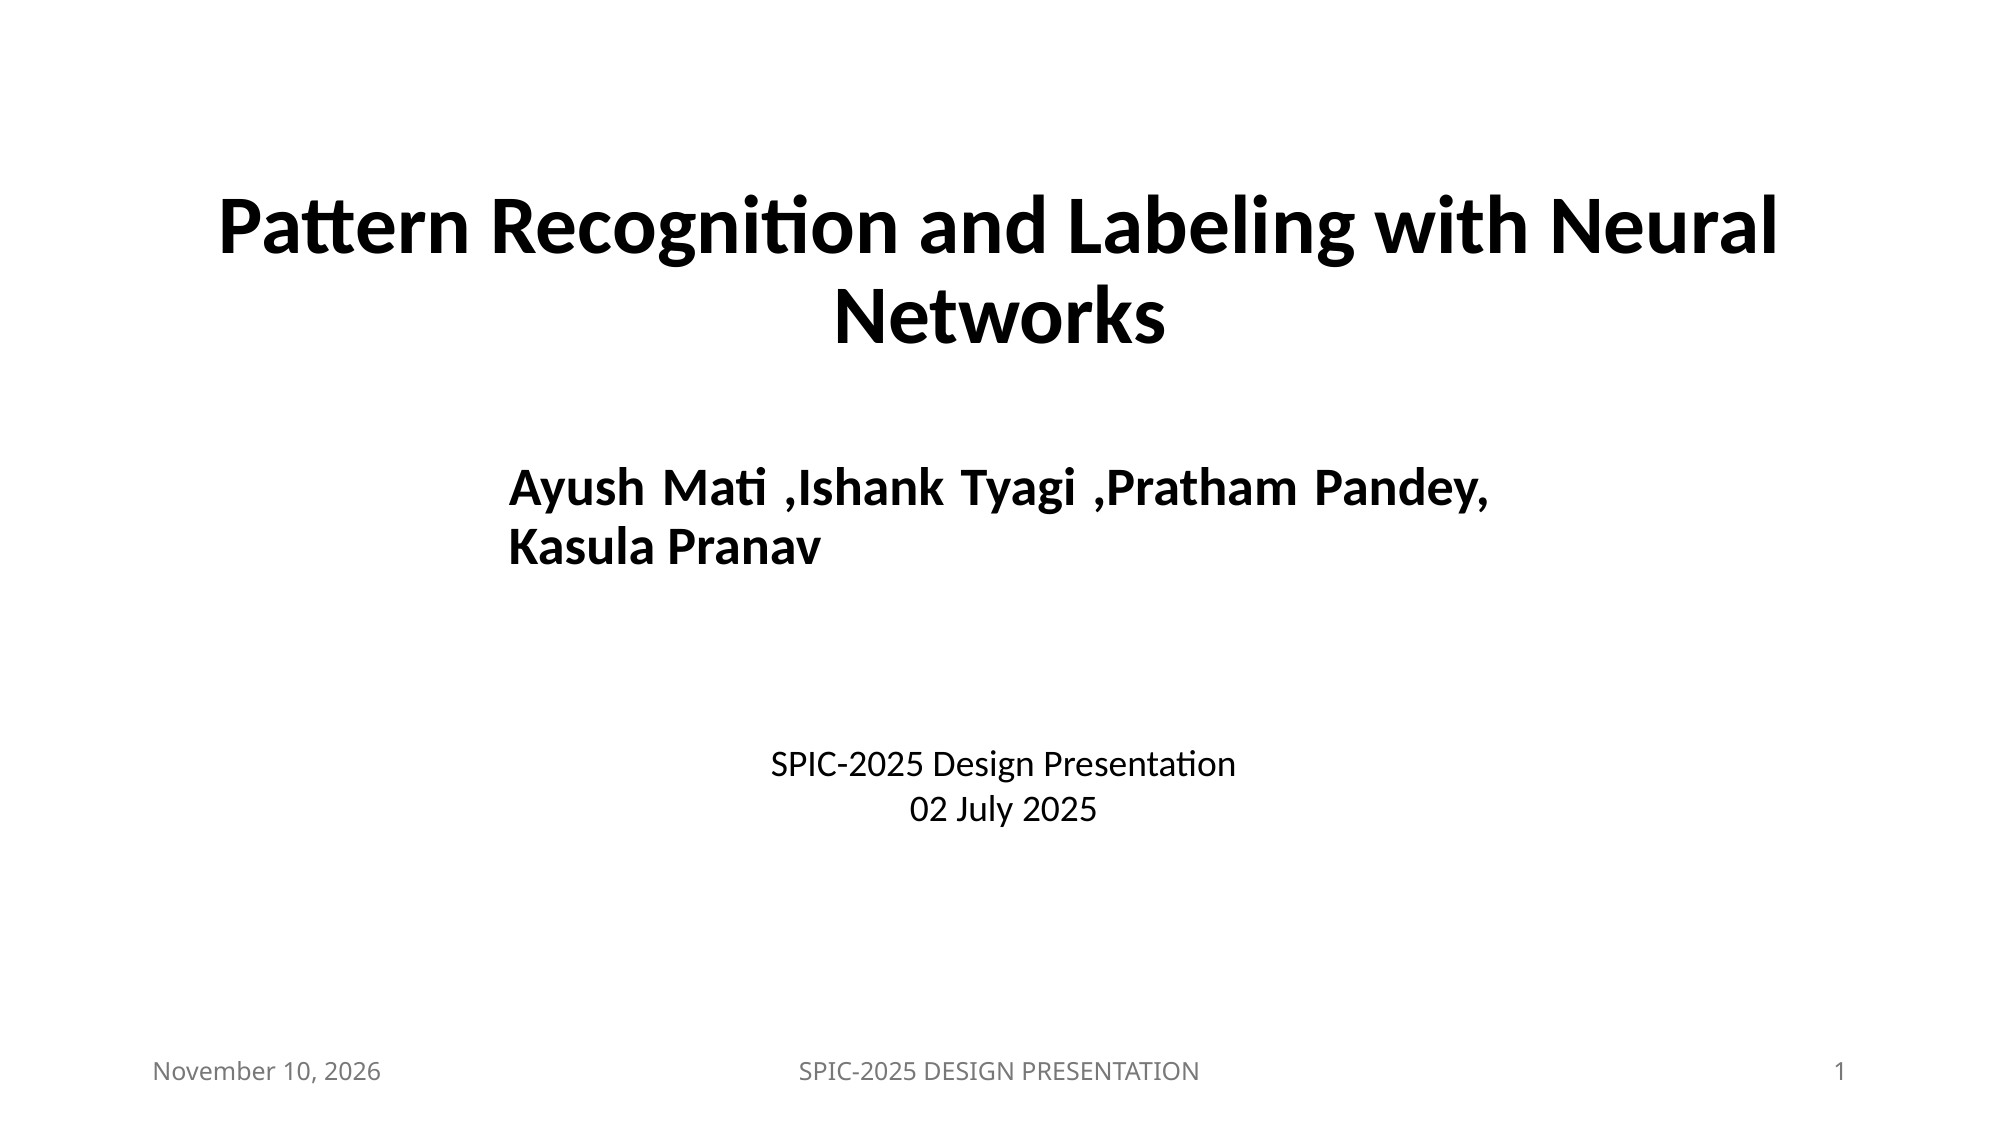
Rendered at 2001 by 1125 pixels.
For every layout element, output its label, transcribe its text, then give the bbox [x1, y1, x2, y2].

slide_number 1 [1412, 1042, 1863, 1103]
list Ayush Mati ,Ishank Tyagi ,Pratham Pandey, Kasula Pranav [493, 451, 1506, 644]
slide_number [137, 1042, 588, 1103]
title Pattern Recognition and Labeling with Neural Networks [137, 163, 1863, 381]
text_box SPIC-2025 Design Presentation 02 July 2025 [666, 731, 1342, 837]
footer SPIC-2025 DESIGN PRESENTATION [662, 1042, 1338, 1103]
